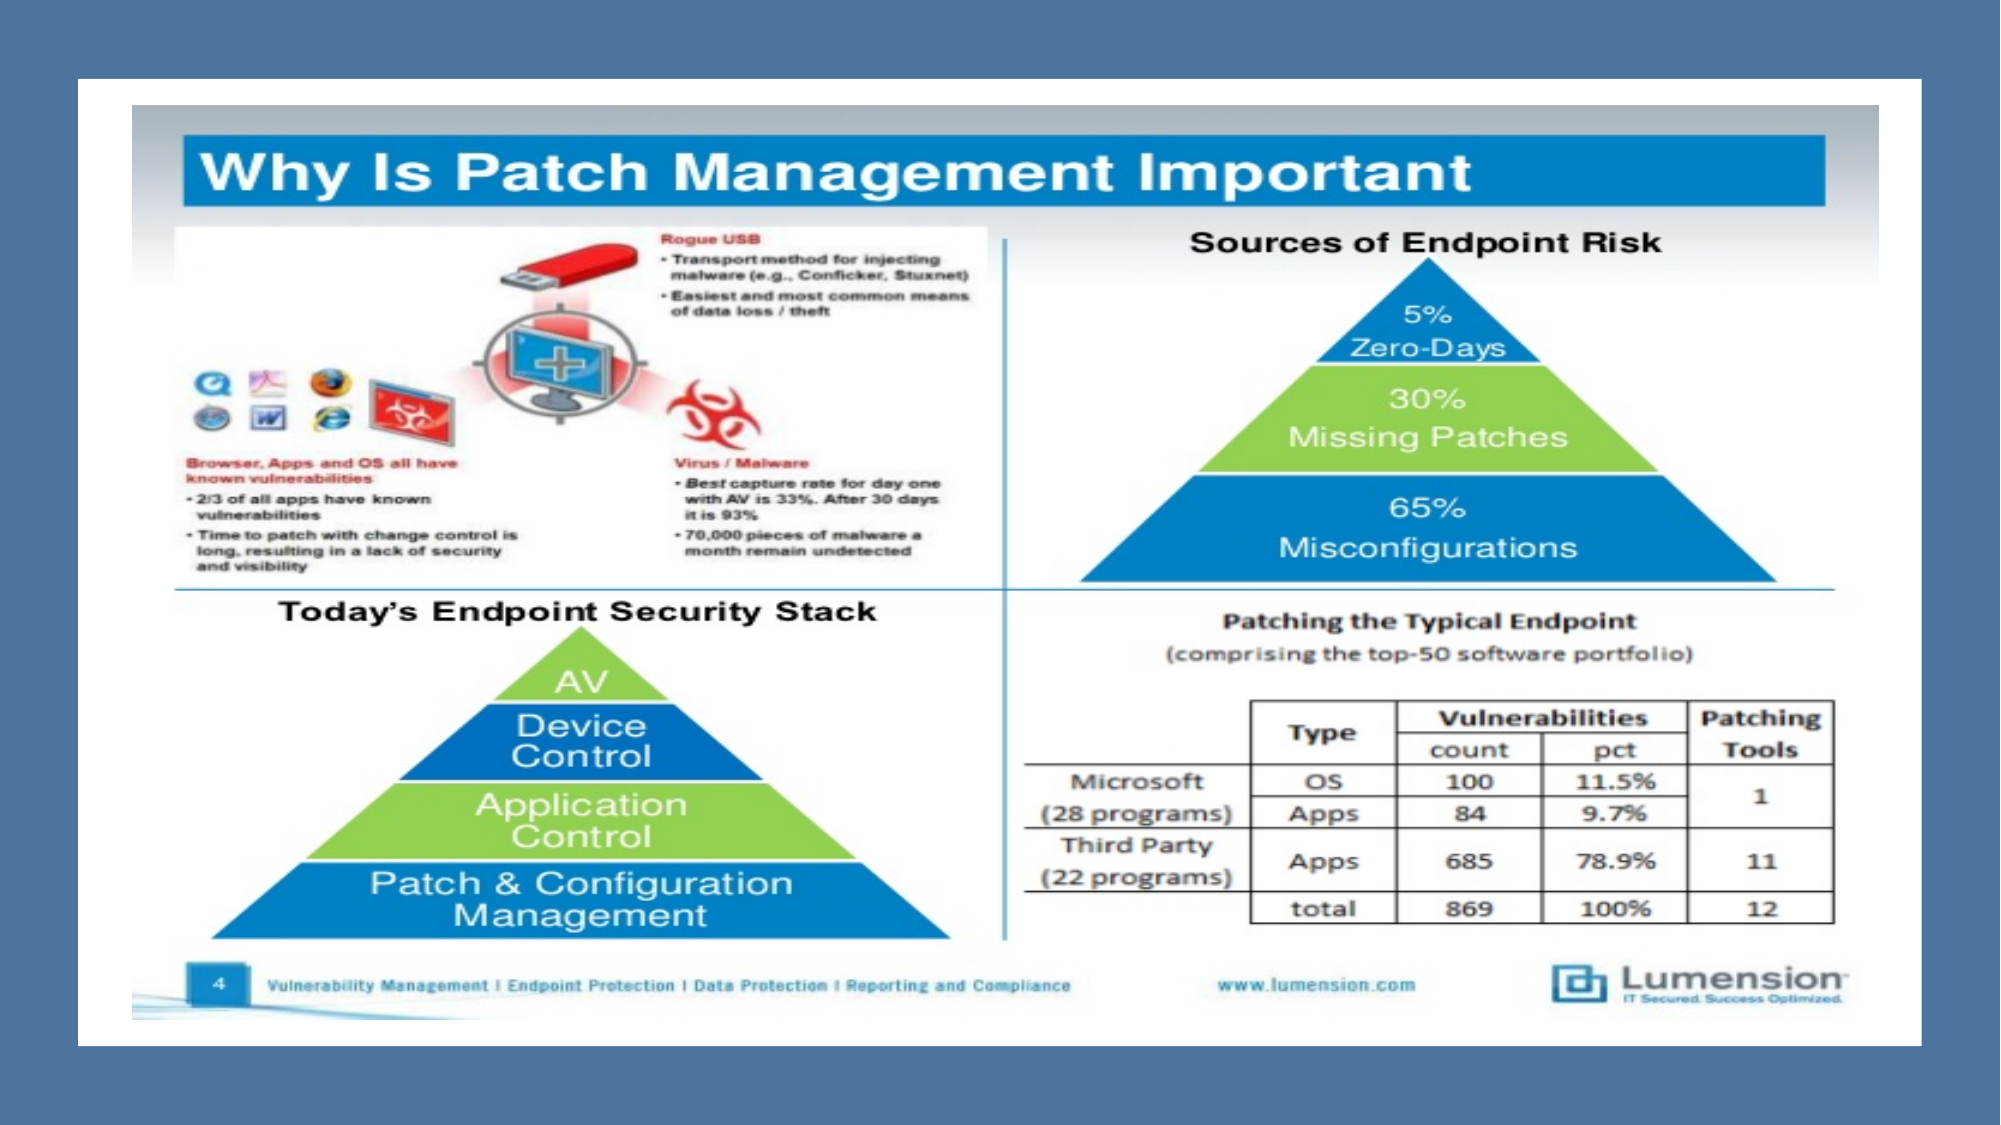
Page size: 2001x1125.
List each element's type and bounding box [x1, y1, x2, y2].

list [132, 105, 1879, 1020]
text_box [77, 78, 1923, 1047]
text_box [0, 0, 2000, 1125]
